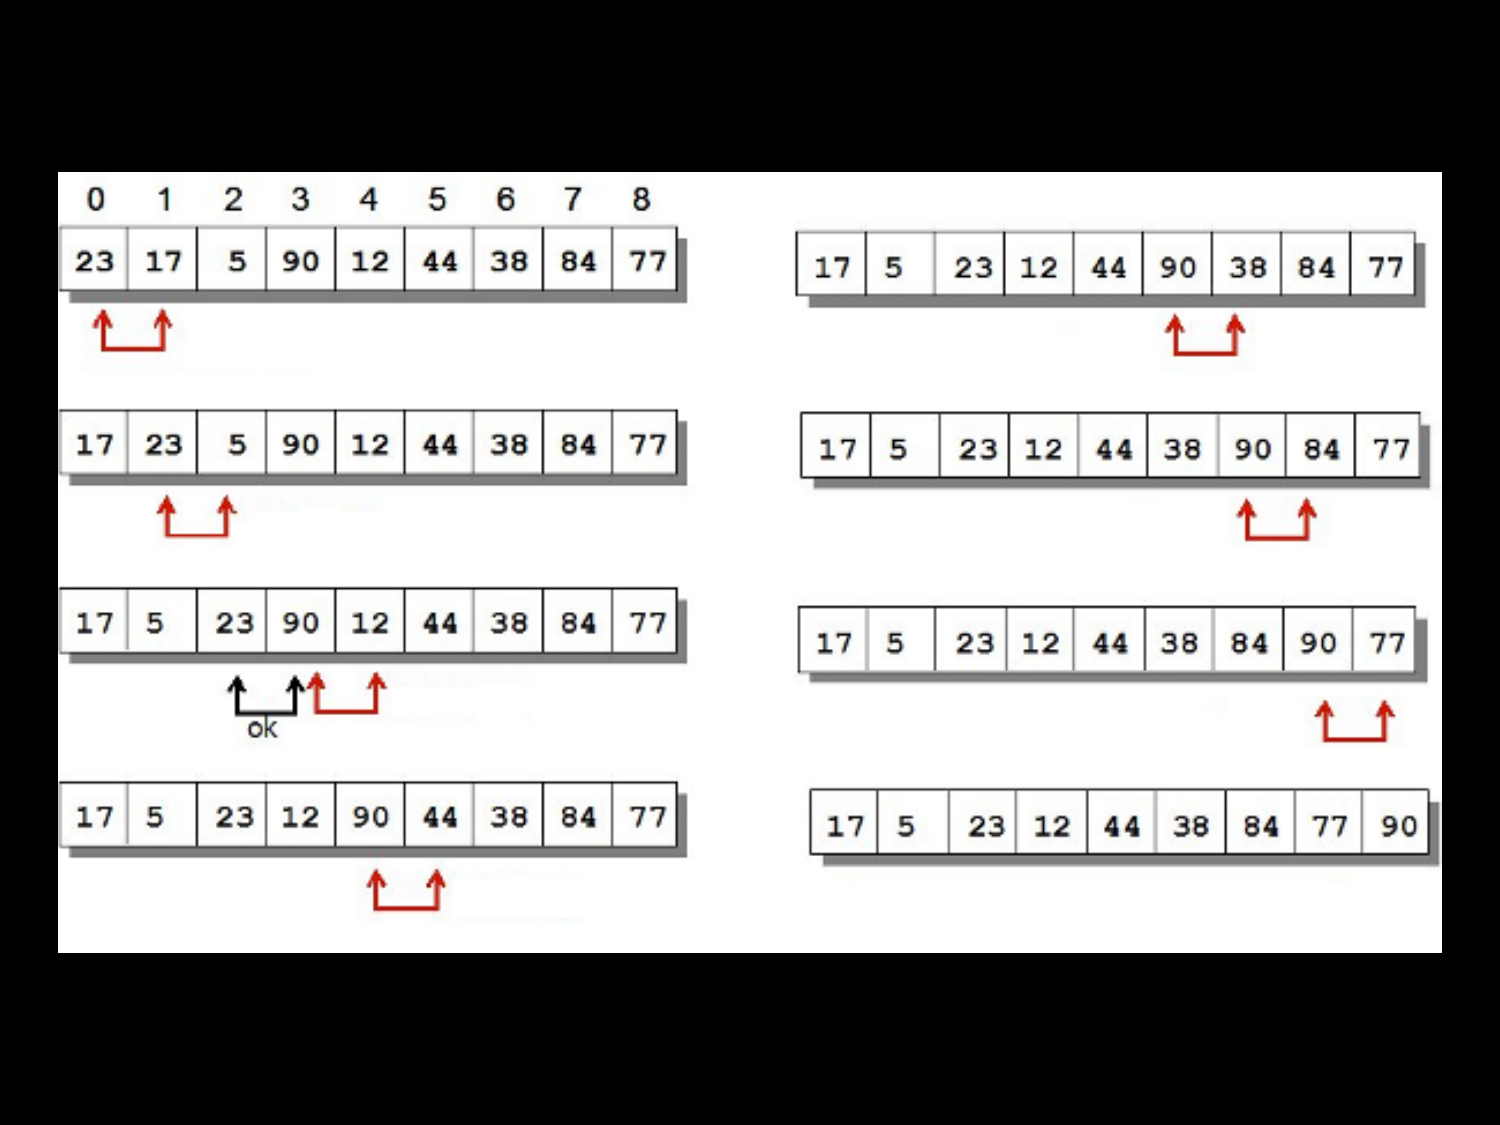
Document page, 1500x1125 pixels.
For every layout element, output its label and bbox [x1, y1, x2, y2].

picture [57, 172, 1443, 953]
